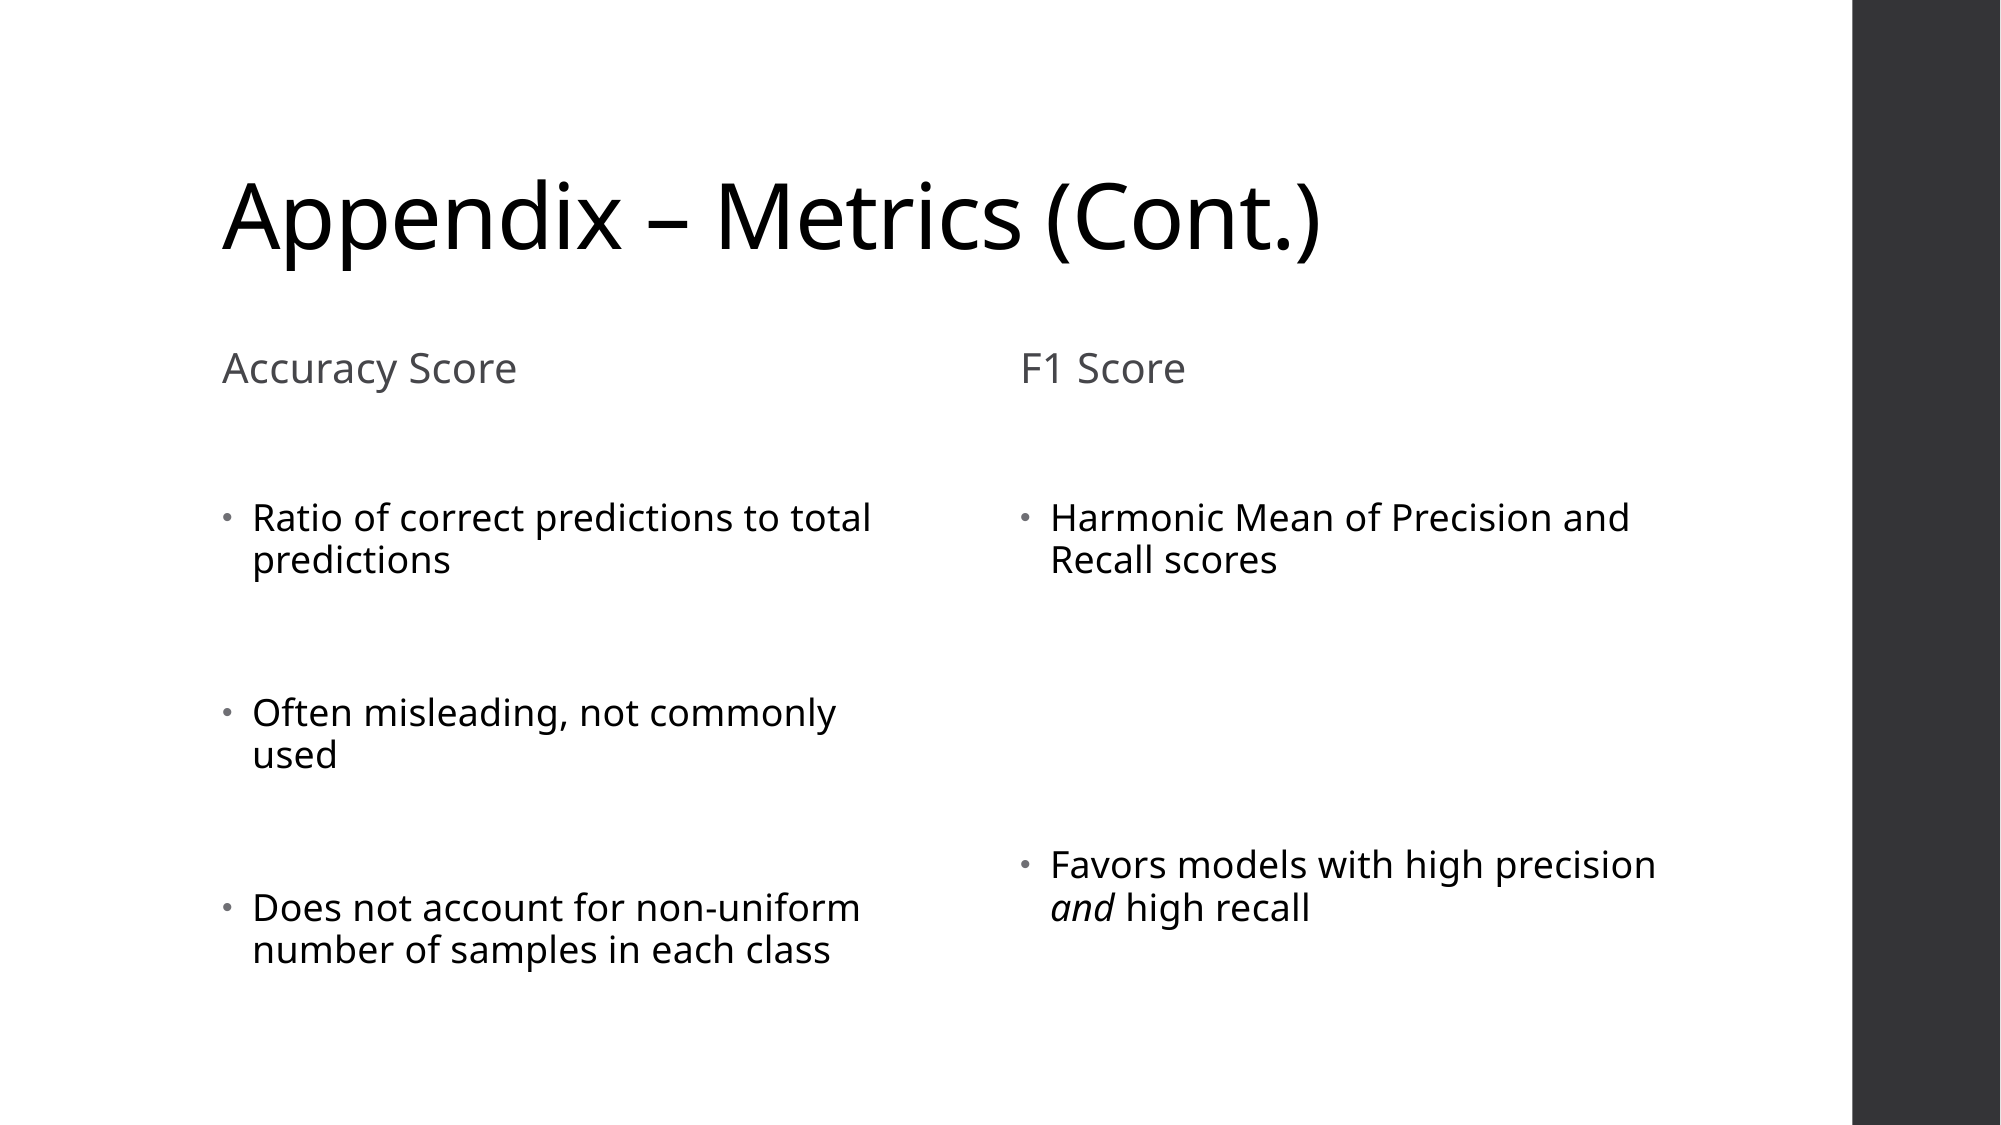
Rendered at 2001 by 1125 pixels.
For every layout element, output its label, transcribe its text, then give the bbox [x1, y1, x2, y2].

list F1 Score [1005, 281, 1740, 402]
title Appendix – Metrics (Cont.) [206, 60, 1797, 278]
list Ratio of correct predictions to total predictions Often misleading, not commonly used Does not account for non-uniform number of samples in each class [206, 411, 942, 1013]
list Accuracy Score [206, 281, 942, 402]
